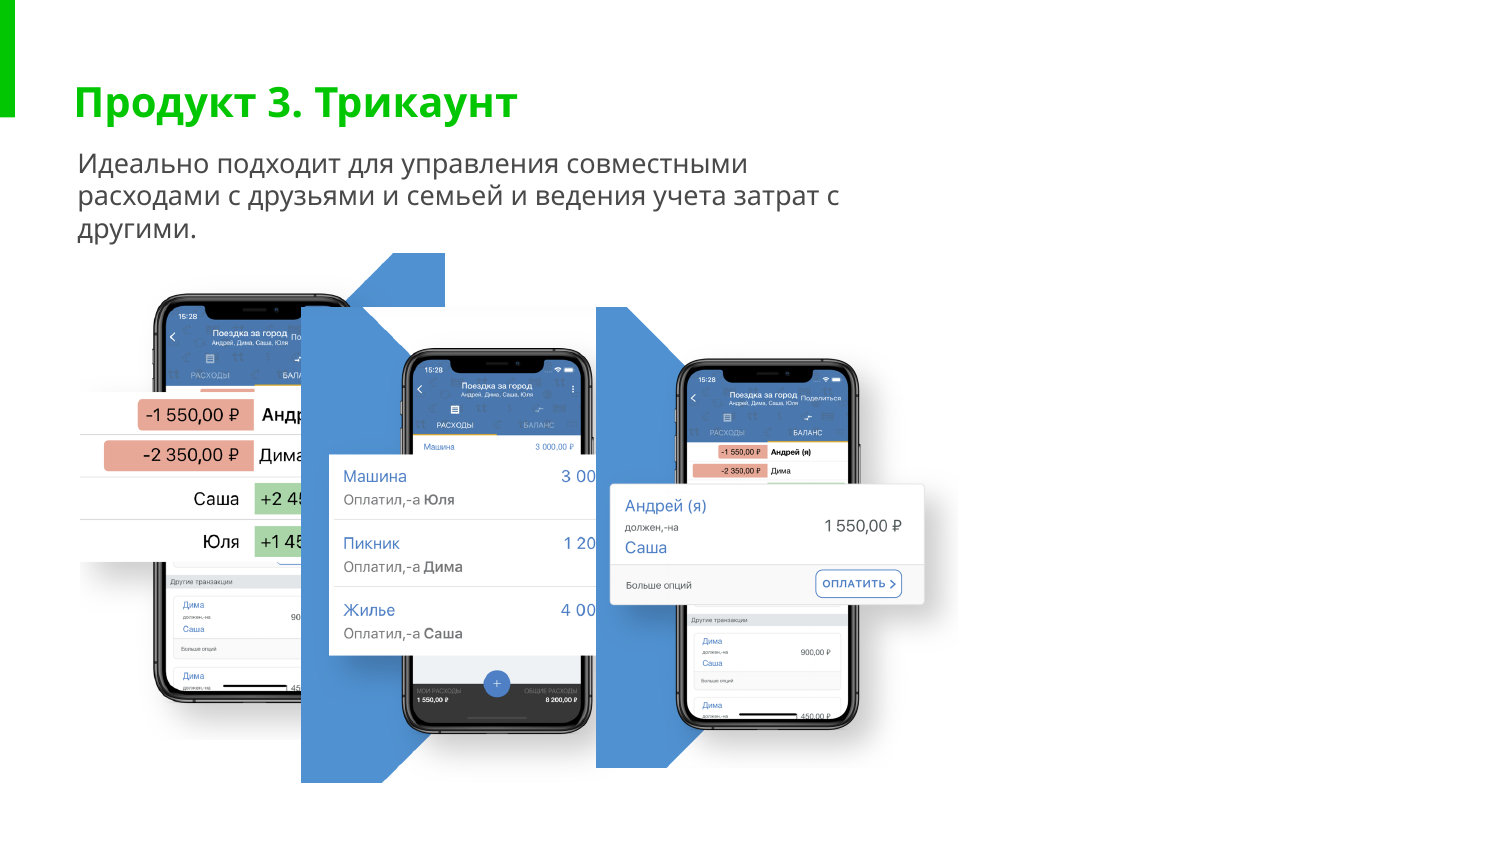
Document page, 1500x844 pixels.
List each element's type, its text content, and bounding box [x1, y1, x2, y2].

picture [80, 252, 958, 784]
text_box Идеально подходит для управления совместными расходами с друзьями и семьей и ведения учета затрат с другими. [62, 138, 857, 260]
title Продукт 3. Трикаунт [58, 15, 757, 187]
